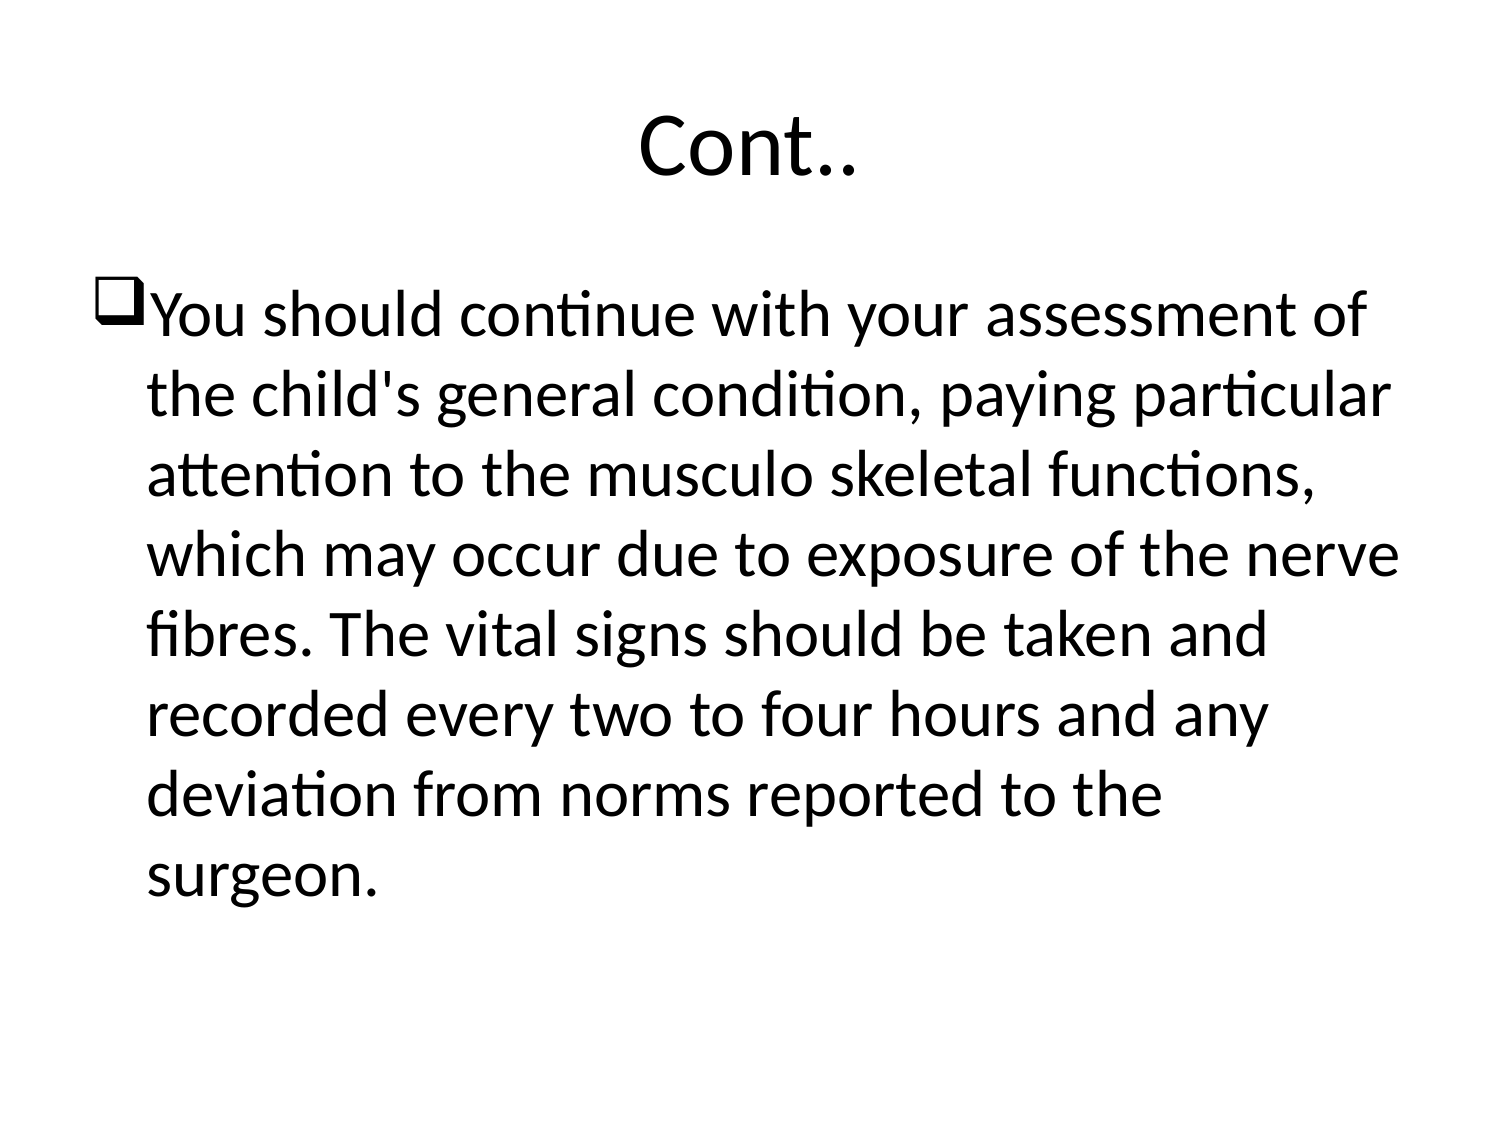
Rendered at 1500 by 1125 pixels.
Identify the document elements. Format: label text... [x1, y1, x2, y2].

list You should continue with your assessment of the child's general condition, paying particular attention to the musculo skeletal functions, which may occur due to exposure of the nerve fibres. The vital signs should be taken and recorded every two to four hours and any deviation from norms reported to the surgeon. [75, 262, 1425, 1005]
title Cont.. [75, 45, 1425, 233]
